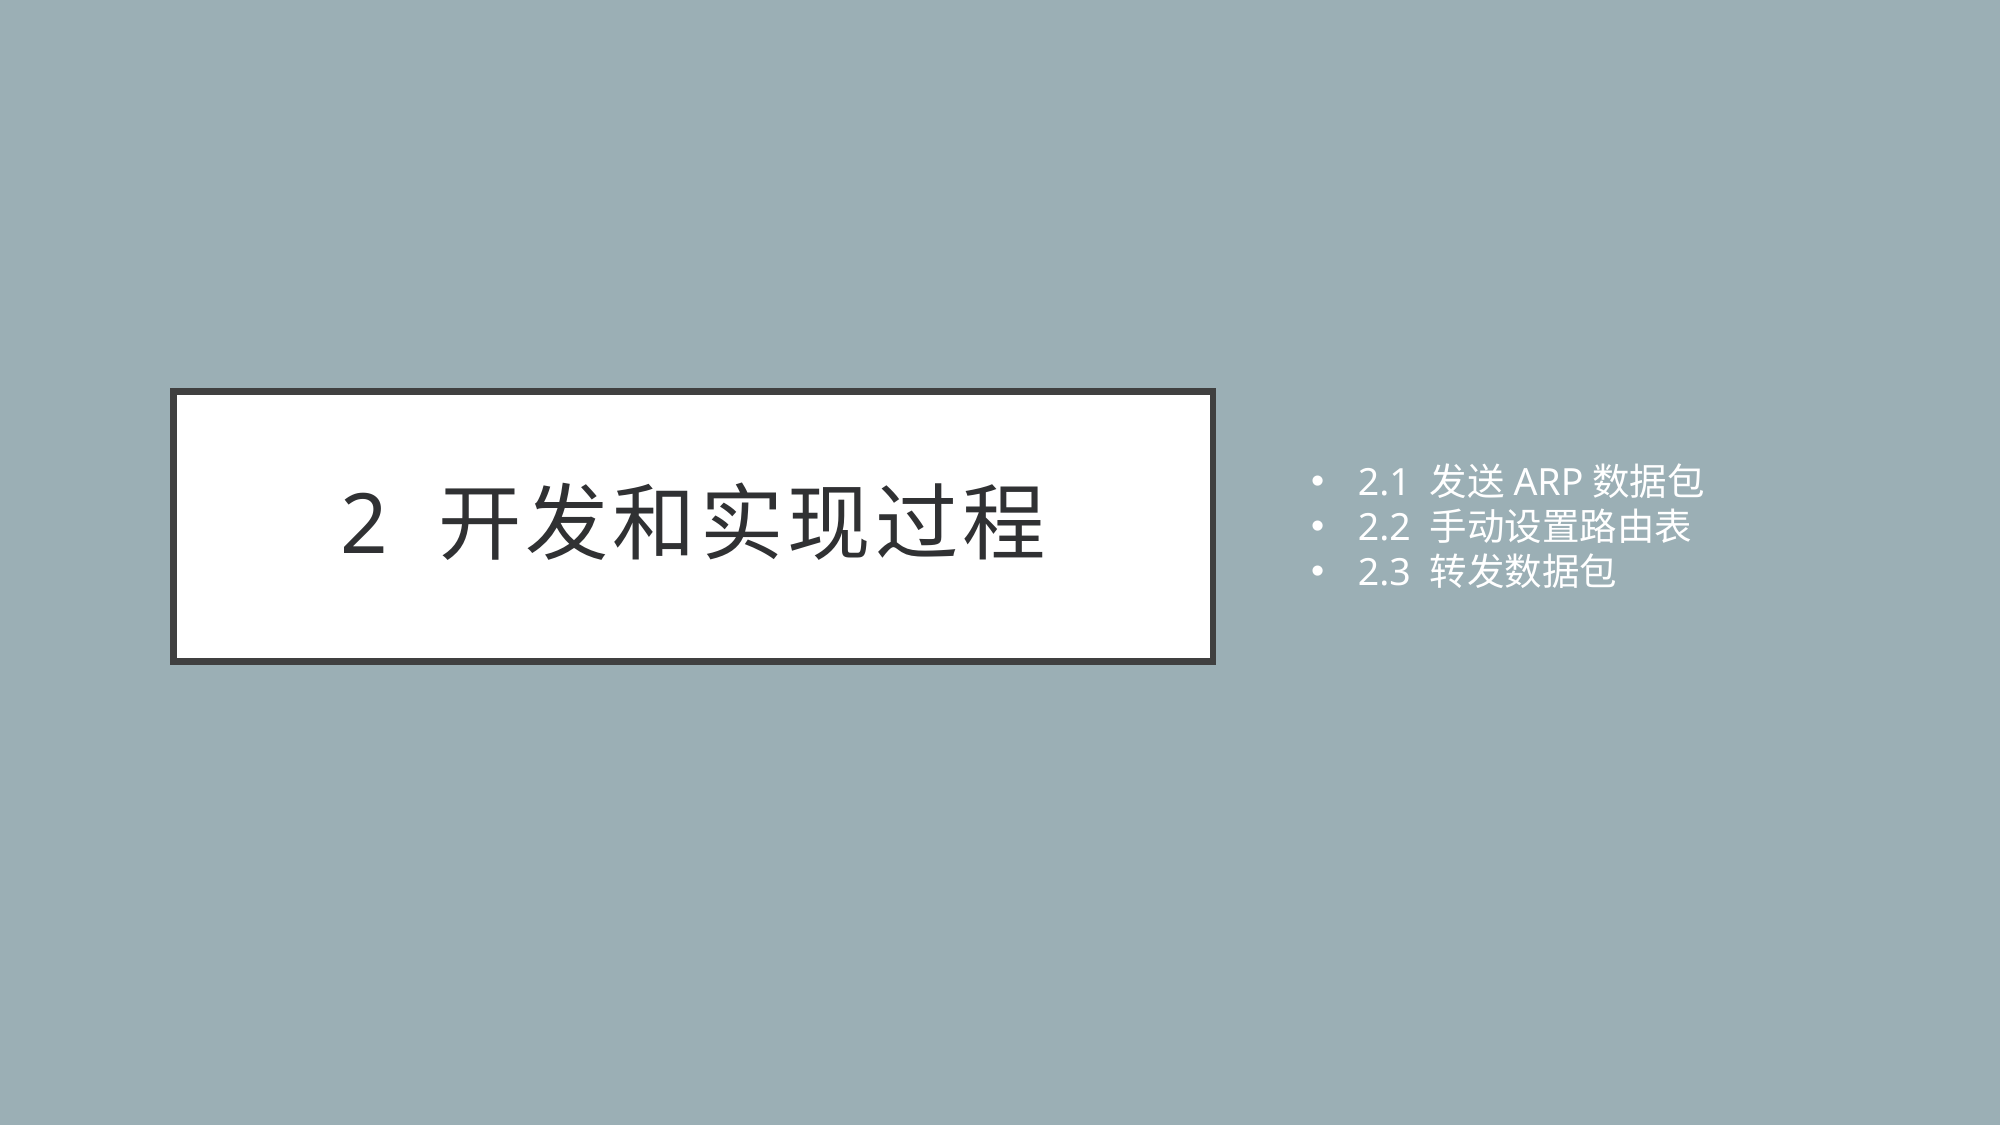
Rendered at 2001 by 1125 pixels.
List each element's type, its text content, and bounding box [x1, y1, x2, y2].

title 2 开发和实现过程 [170, 388, 1216, 665]
text_box 2.1 发送ARP数据包 2.2 手动设置路由表 2.3 转发数据包 [1296, 450, 1720, 601]
